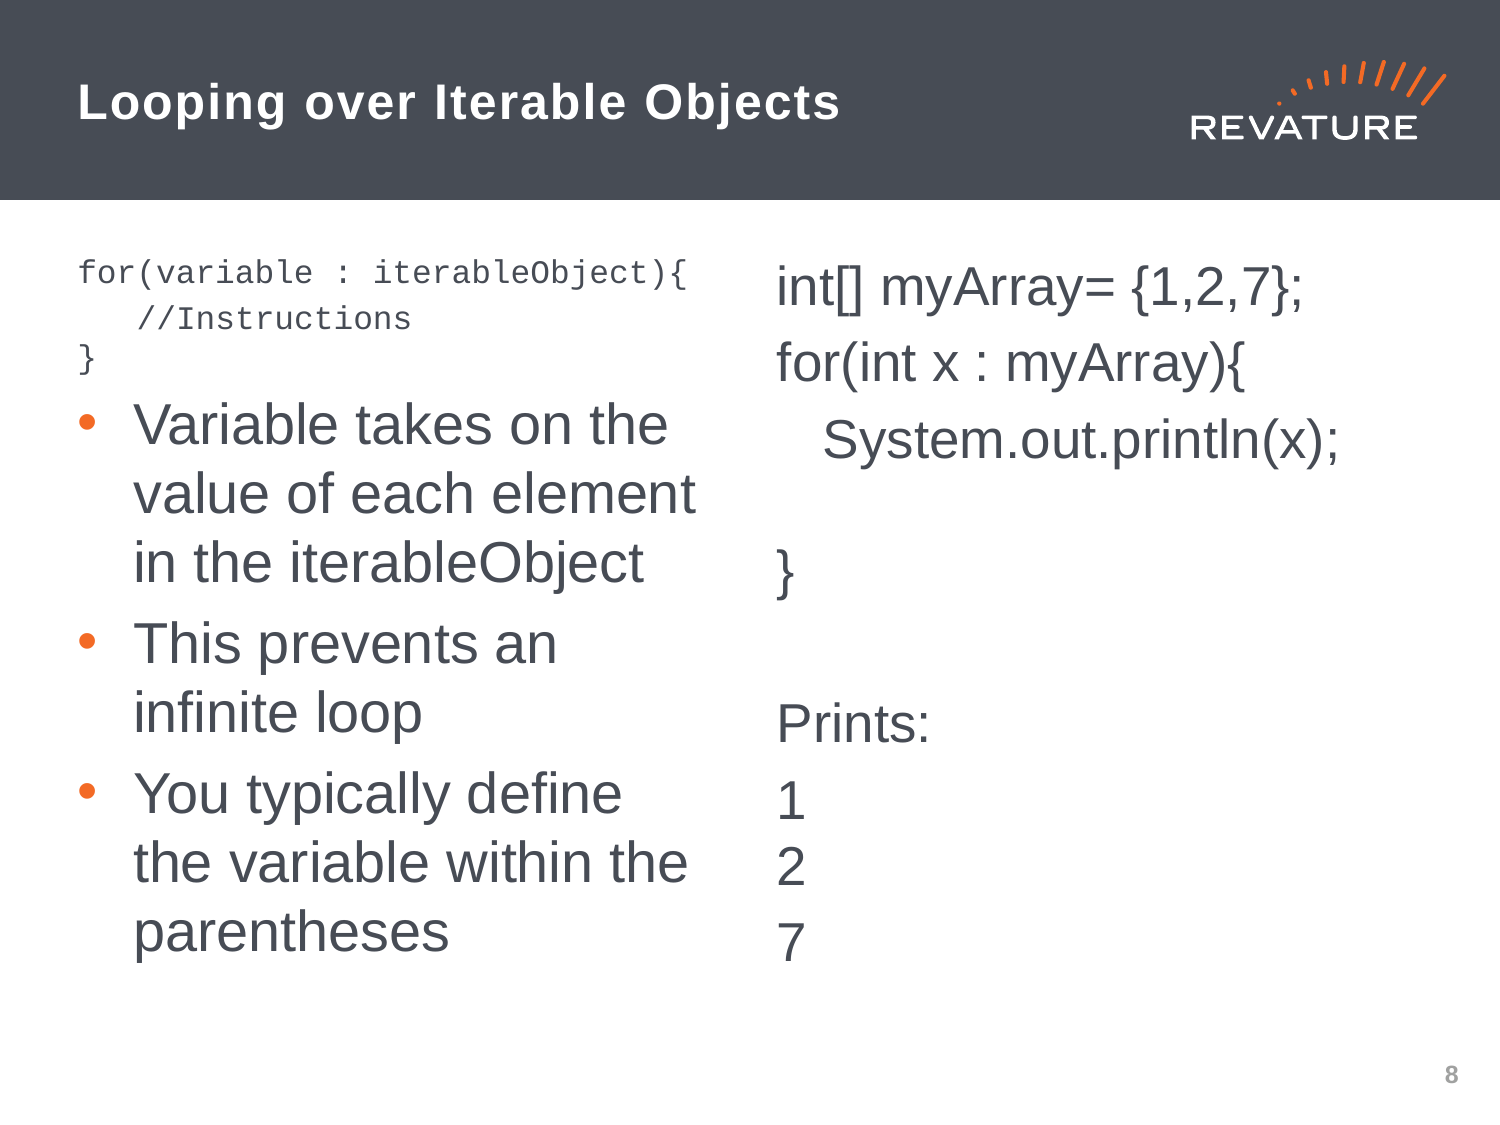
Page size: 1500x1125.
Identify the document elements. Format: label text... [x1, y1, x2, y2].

list for(variable : iterableObject){ //Instructions } Variable takes on the value of each element in the iterableObject This prevents an infinite loop You typically define the variable within the parentheses [62, 243, 720, 986]
slide_number 7 [1332, 1043, 1474, 1104]
list int[] myArray= {1,2,7}; for(int x : myArray){ System.out.println(x); } Prints: 1 2 7 [761, 243, 1420, 986]
title Looping over Iterable Objects [62, 0, 1084, 200]
